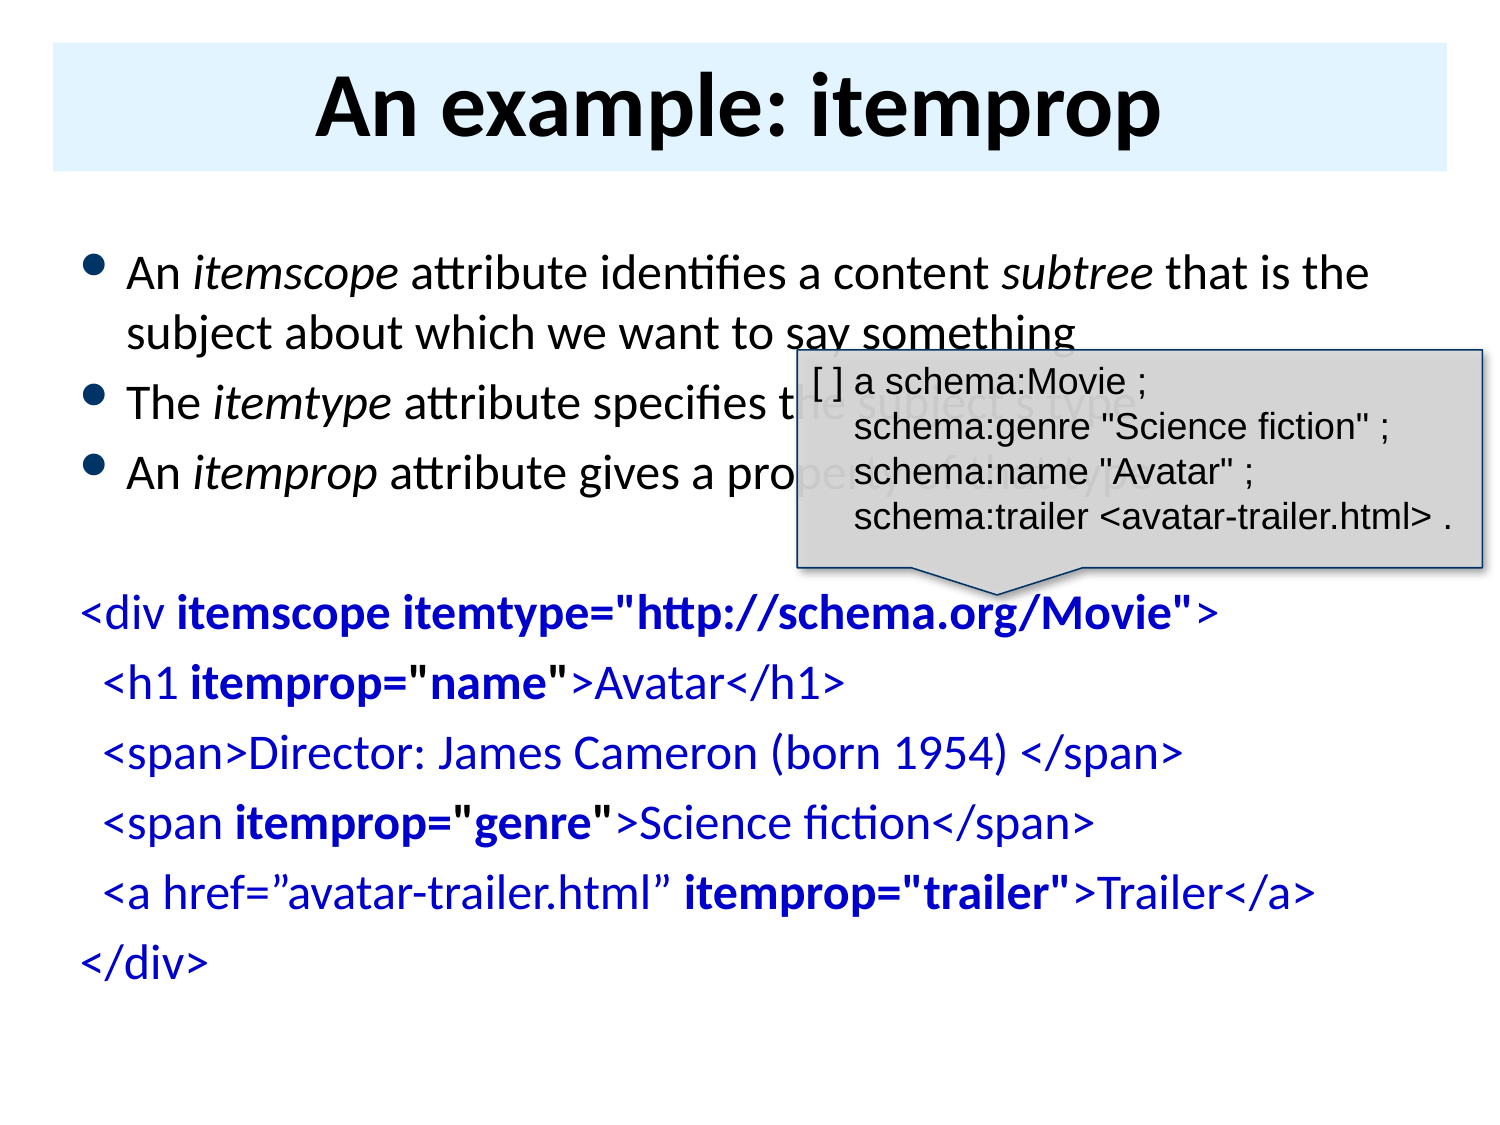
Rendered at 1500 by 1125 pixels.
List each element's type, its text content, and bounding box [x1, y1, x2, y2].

title An example: itemprop [53, 42, 1447, 172]
list An itemscope attribute identifies a content subtree that is the subject about which we want to say something The itemtype attribute specifies the subject’s type An itemprop attribute gives a property of that type <div itemscope itemtype="http://schema.org/Movie"> <h1 itemprop="name">Avatar</h1> <span>Director: James Cameron (born 1954) </span> <span itemprop="genre">Science fiction</span> <a href=”avatar-trailer.html” itemprop="trailer">Trailer</a> </div> [64, 231, 1436, 1047]
text_box [ ] a schema:Movie ; schema:genre "Science fiction" ; schema:name "Avatar" ; schema:trailer <avatar-trailer.html> . [796, 349, 1484, 596]
